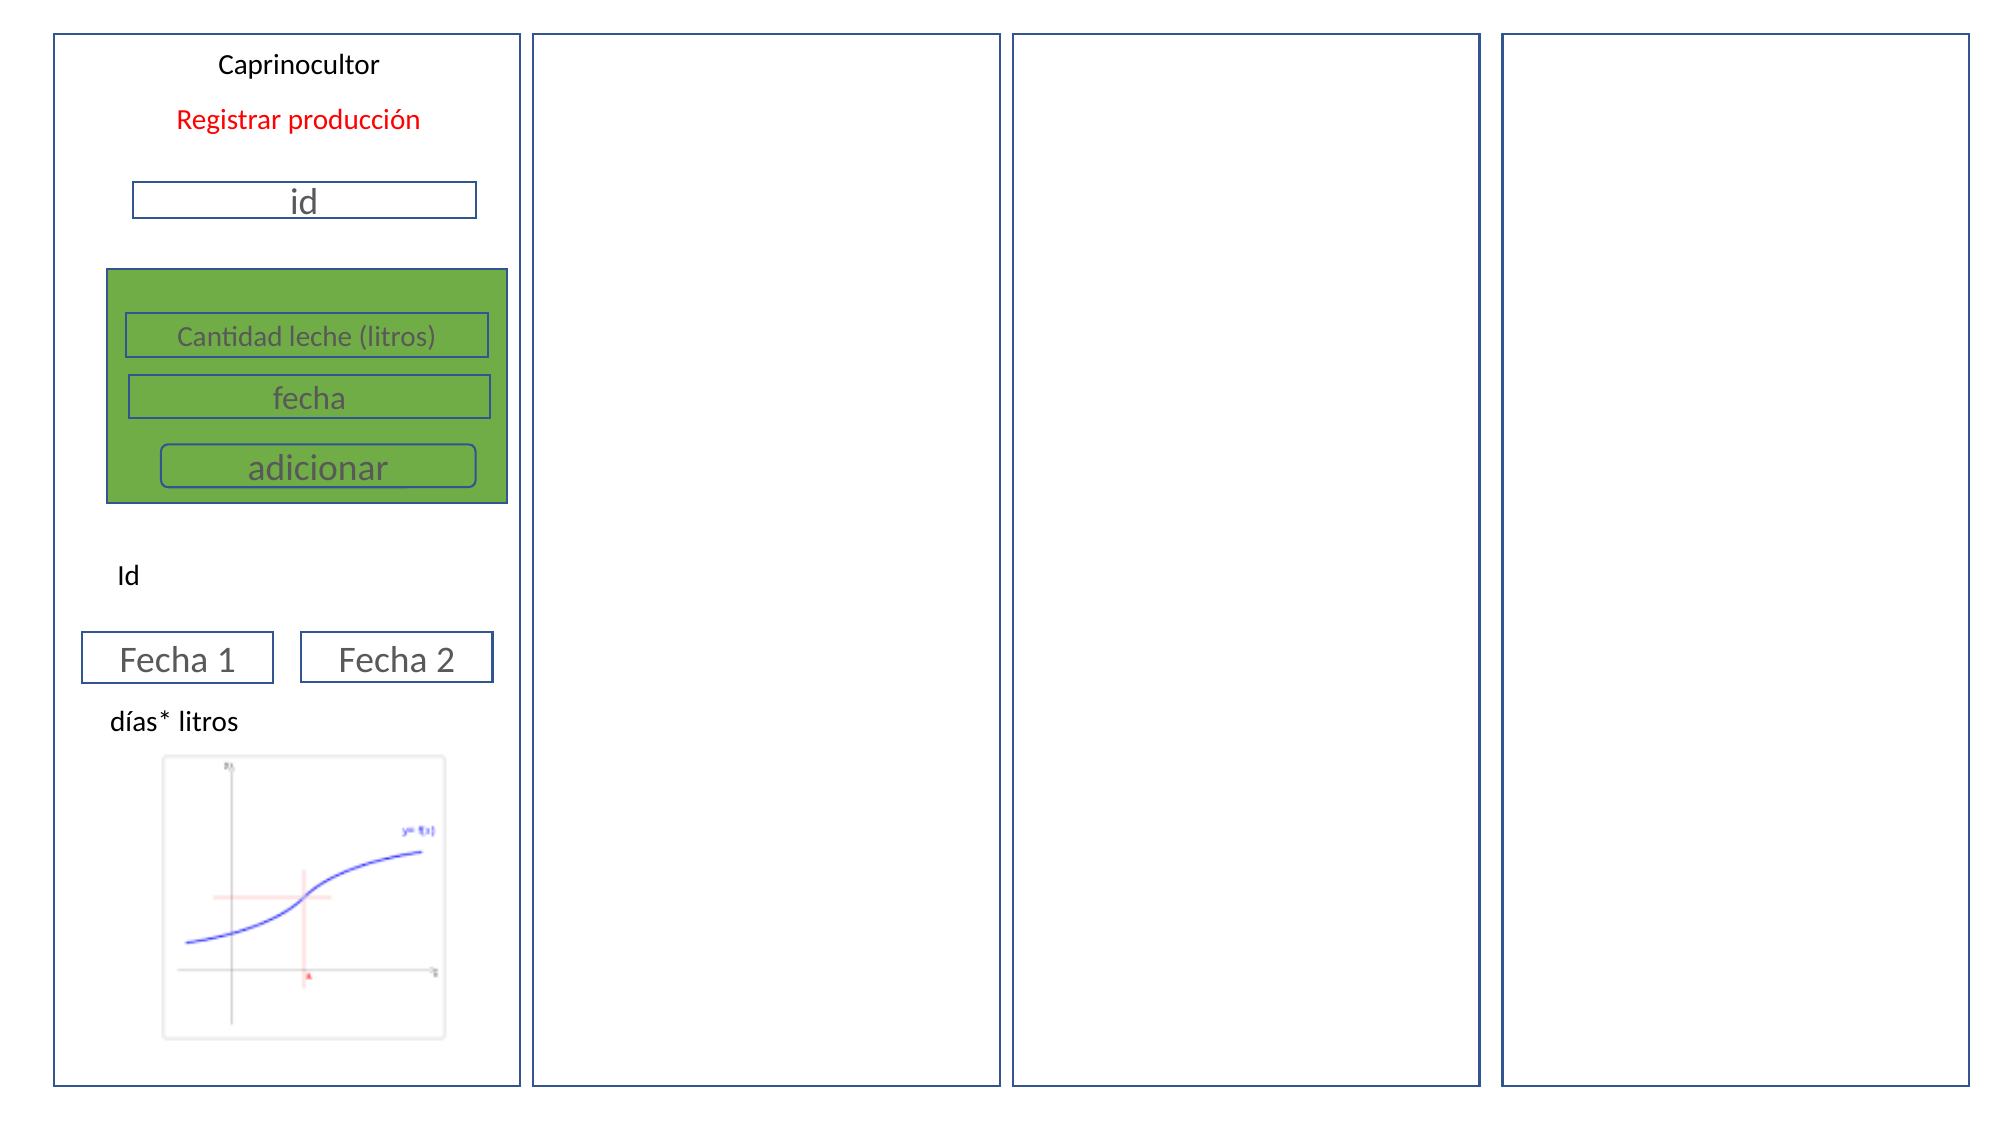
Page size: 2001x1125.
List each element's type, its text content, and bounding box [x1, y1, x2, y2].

text_box Registrar producción [161, 93, 436, 144]
text_box [53, 33, 521, 1087]
text_box [1012, 33, 1481, 1087]
text_box adicionar [159, 443, 477, 489]
text_box Caprinocultor [203, 38, 402, 88]
text_box id [132, 181, 477, 219]
text_box [1501, 33, 1970, 1087]
text_box Id [102, 548, 337, 599]
text_box fecha [128, 374, 491, 419]
text_box Cantidad leche (litros) [125, 312, 489, 358]
text_box Fecha 2 [300, 631, 494, 683]
text_box Fecha 1 [81, 631, 274, 684]
text_box [532, 33, 1001, 1087]
text_box días* litros [95, 694, 261, 745]
text_box [106, 268, 508, 504]
picture [160, 753, 449, 1043]
